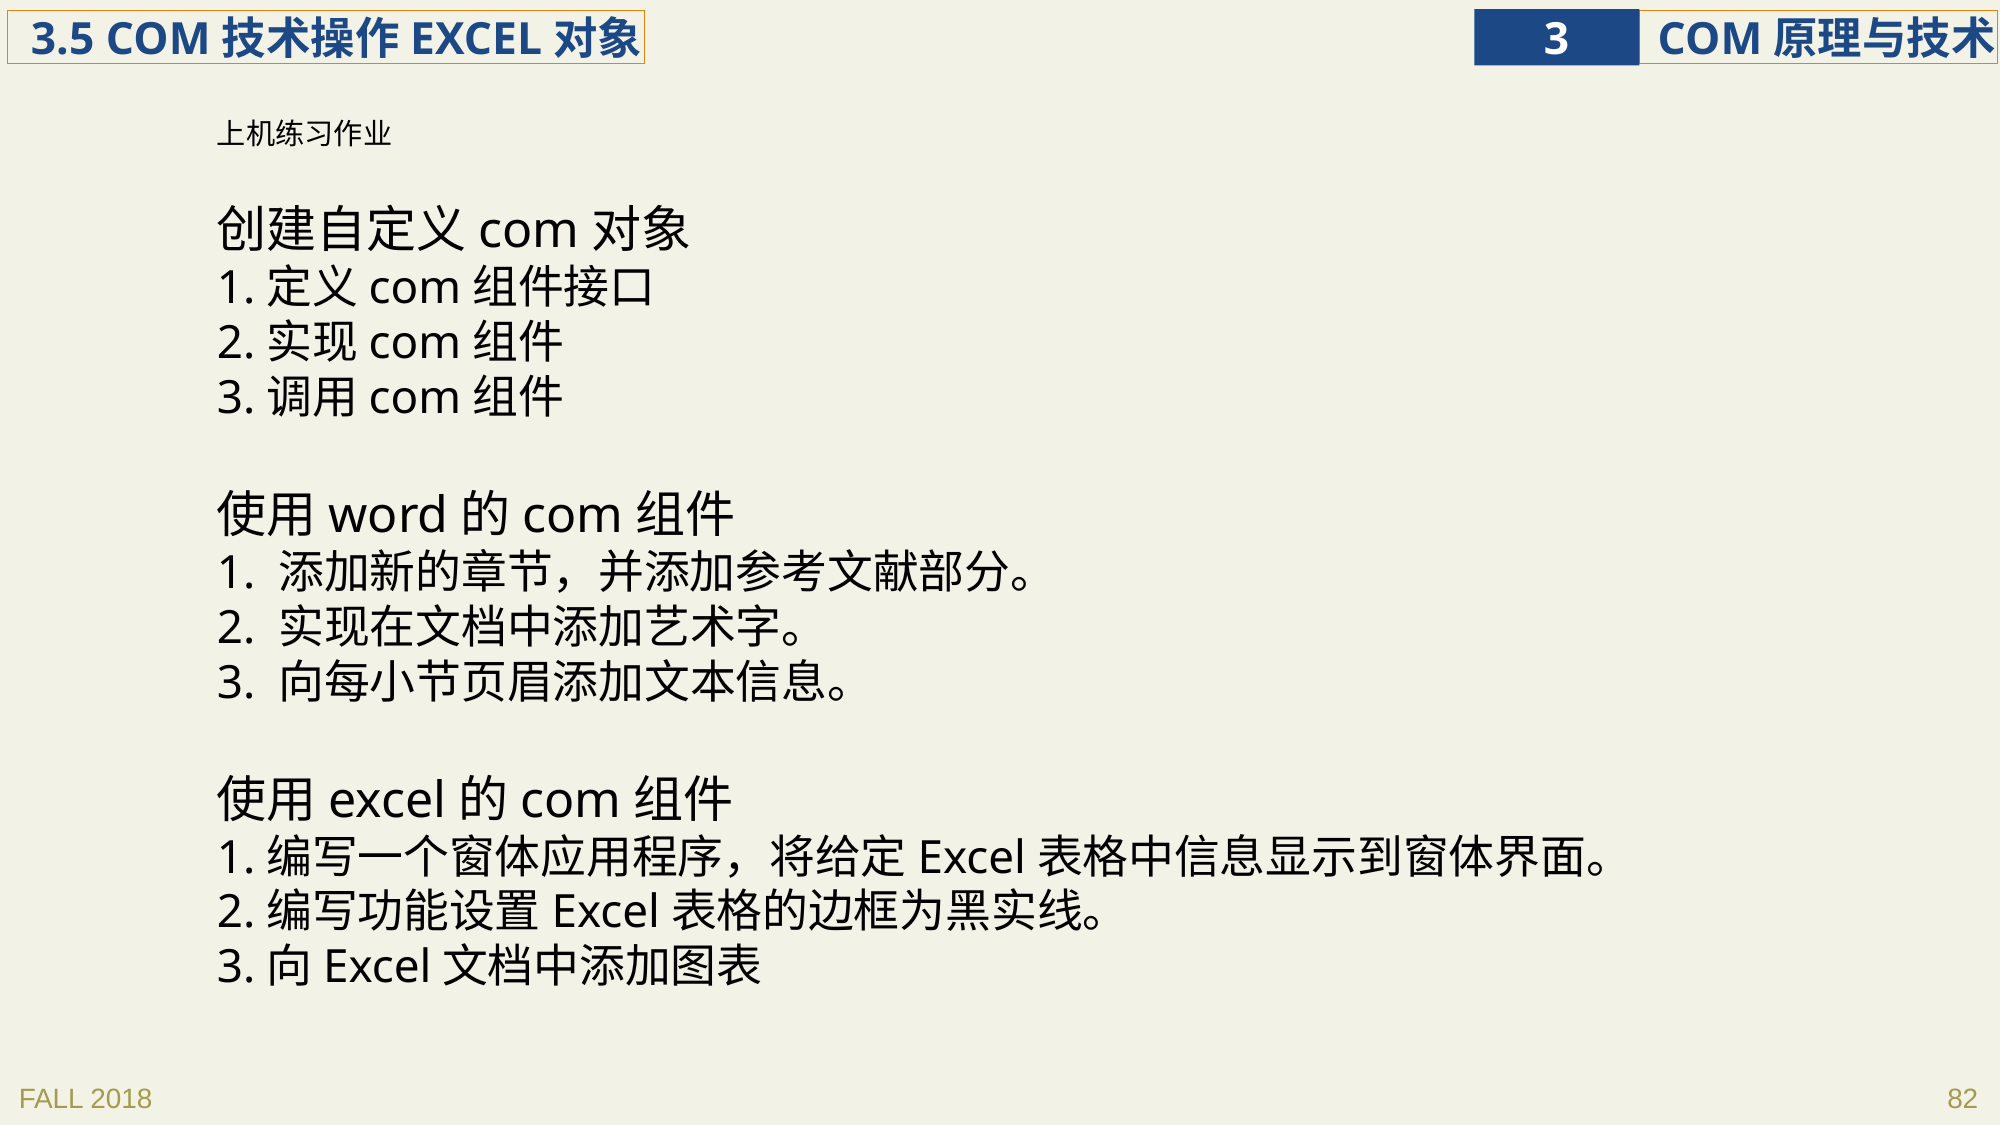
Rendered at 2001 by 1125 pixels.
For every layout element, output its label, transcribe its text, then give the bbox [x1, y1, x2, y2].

list 创建自定义com对象 1.定义com组件接口 2.实现com组件 3.调用com组件 使用word的com组件 1. 添加新的章节，并添加参考文献部分。 2. 实现在文档中添加艺术字。 3. 向每小节页眉添加文本信息。 使用excel的com组件 1.编写一个窗体应用程序，将给定Excel表格中信息显示到窗体界面。 2.编写功能设置Excel表格的边框为黑实线。 3.向Excel文档中添加图表 [205, 192, 1986, 1125]
title 上机练习作业 [205, 72, 1155, 192]
